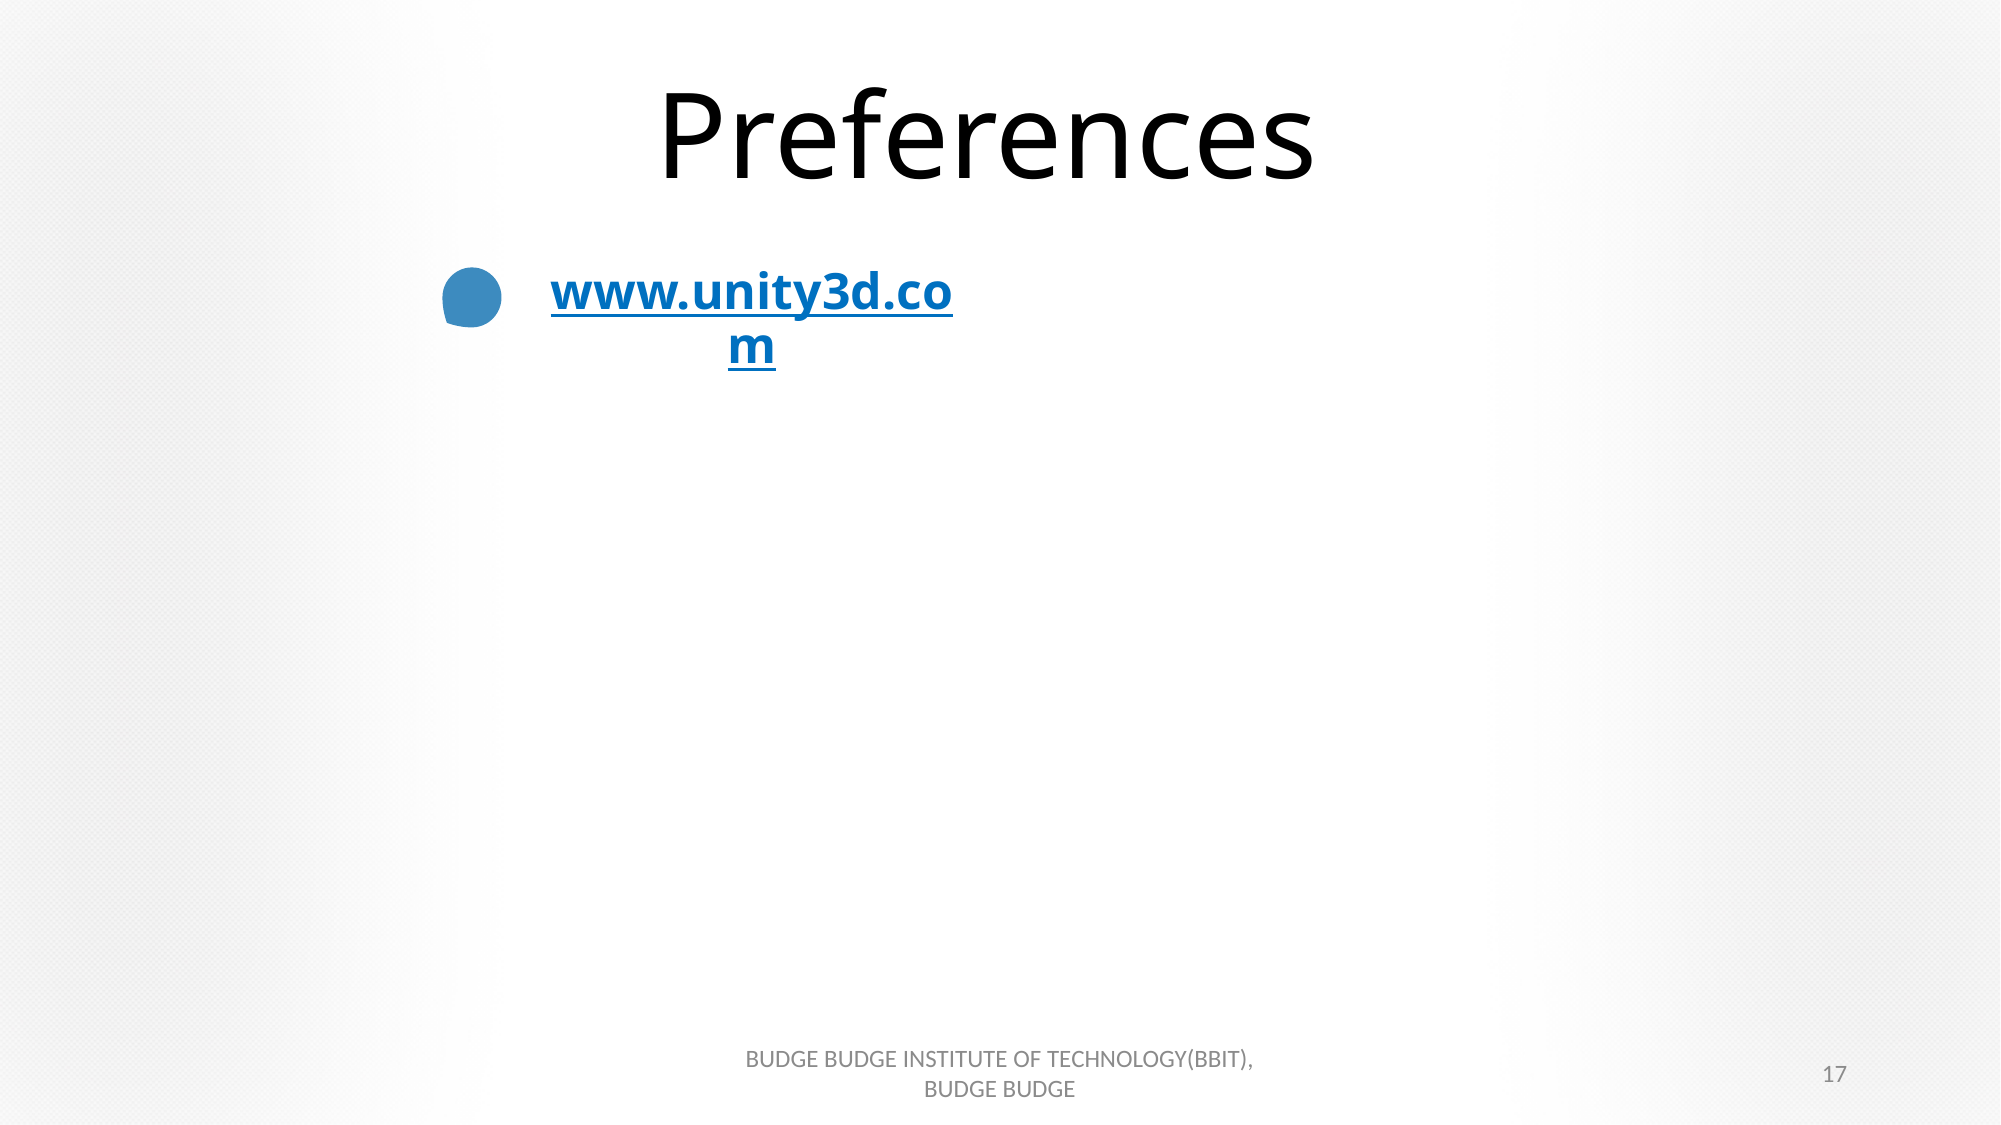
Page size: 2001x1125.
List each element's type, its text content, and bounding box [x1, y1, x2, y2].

picture [0, 0, 2001, 1125]
footer BUDGE BUDGE INSTITUTE OF TECHNOLOGY(BBIT), BUDGE BUDGE [662, 1042, 1338, 1103]
text_box [441, 266, 503, 329]
title Preferences [640, 53, 1333, 213]
slide_number 17 [1412, 1042, 1863, 1103]
subtitle www.unity3d.com [517, 259, 987, 336]
